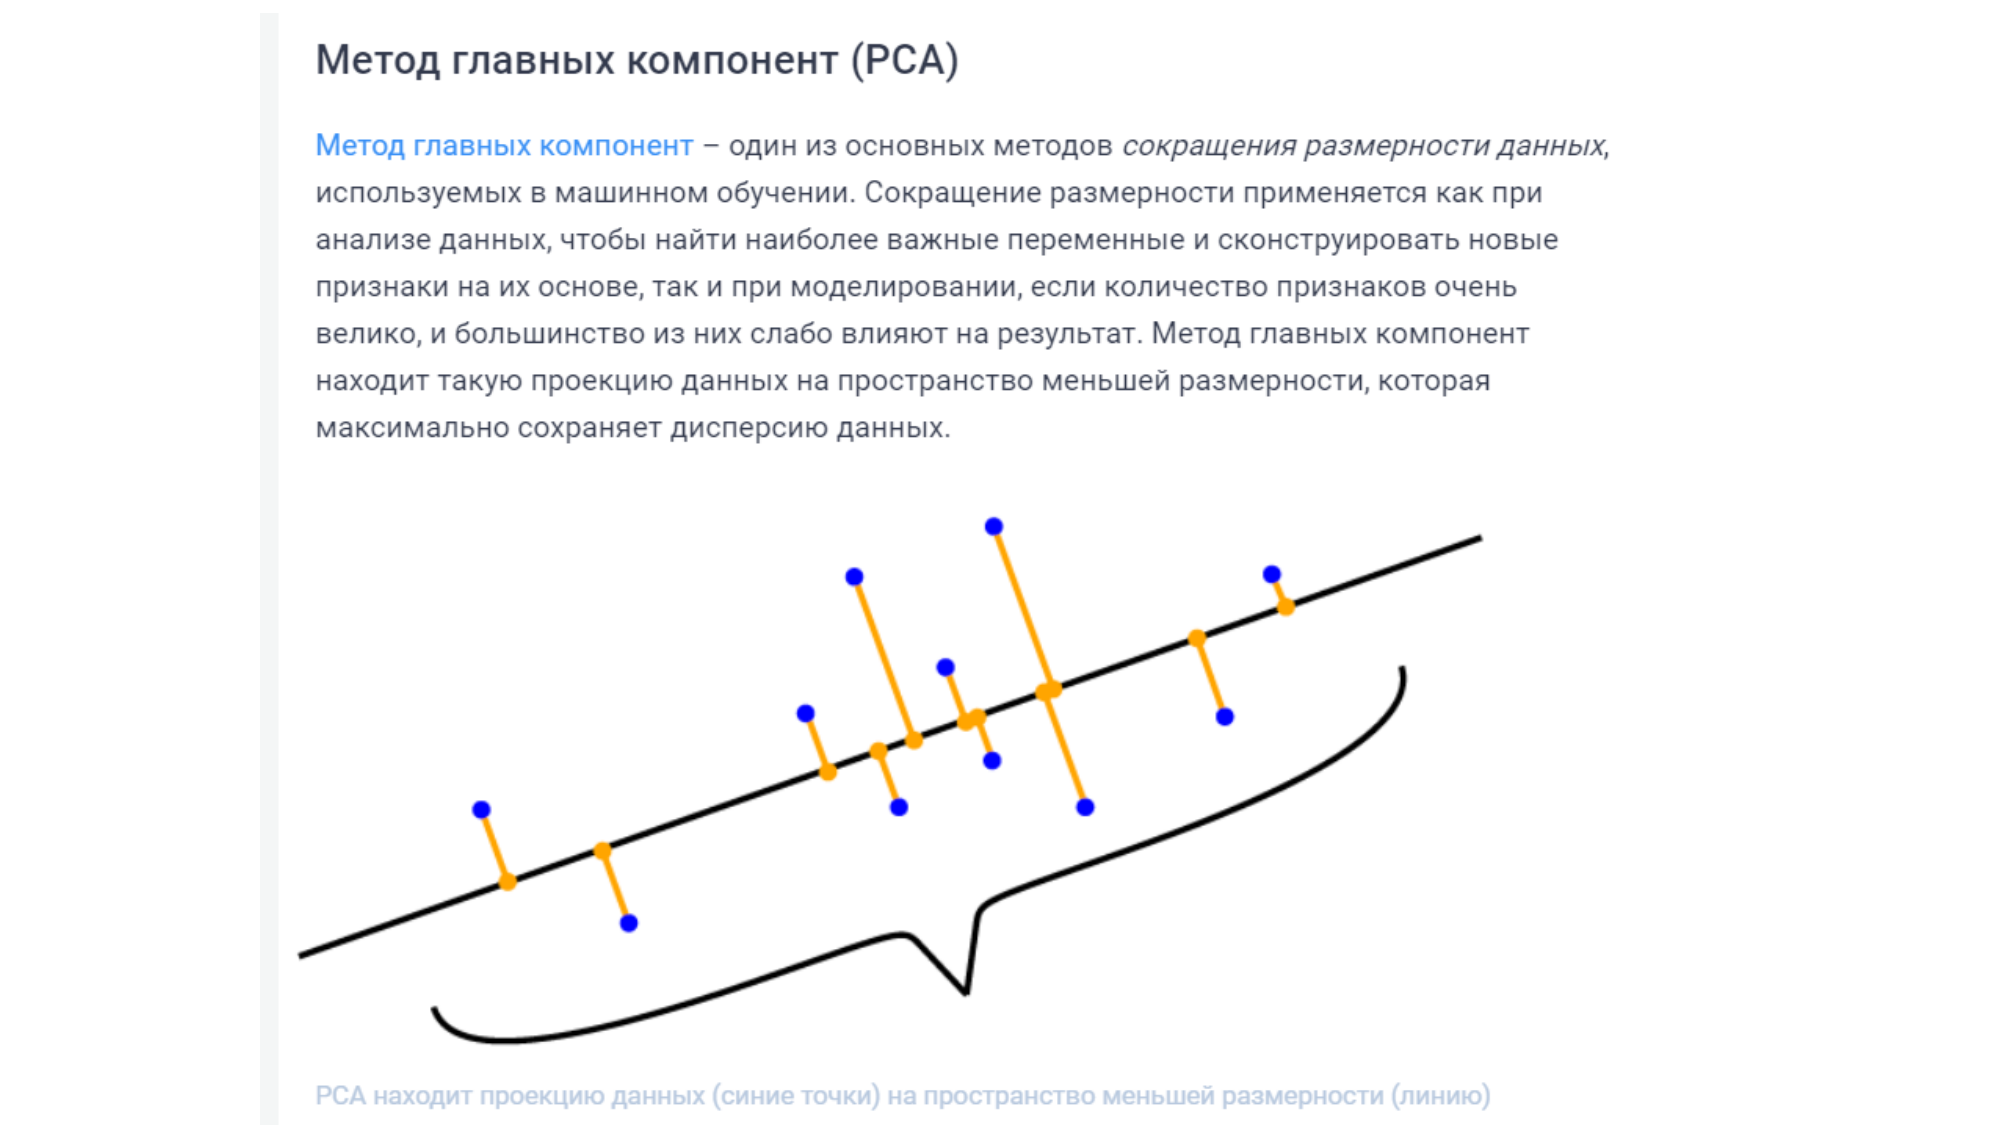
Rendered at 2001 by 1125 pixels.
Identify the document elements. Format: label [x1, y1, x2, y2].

picture [260, 13, 1639, 1125]
